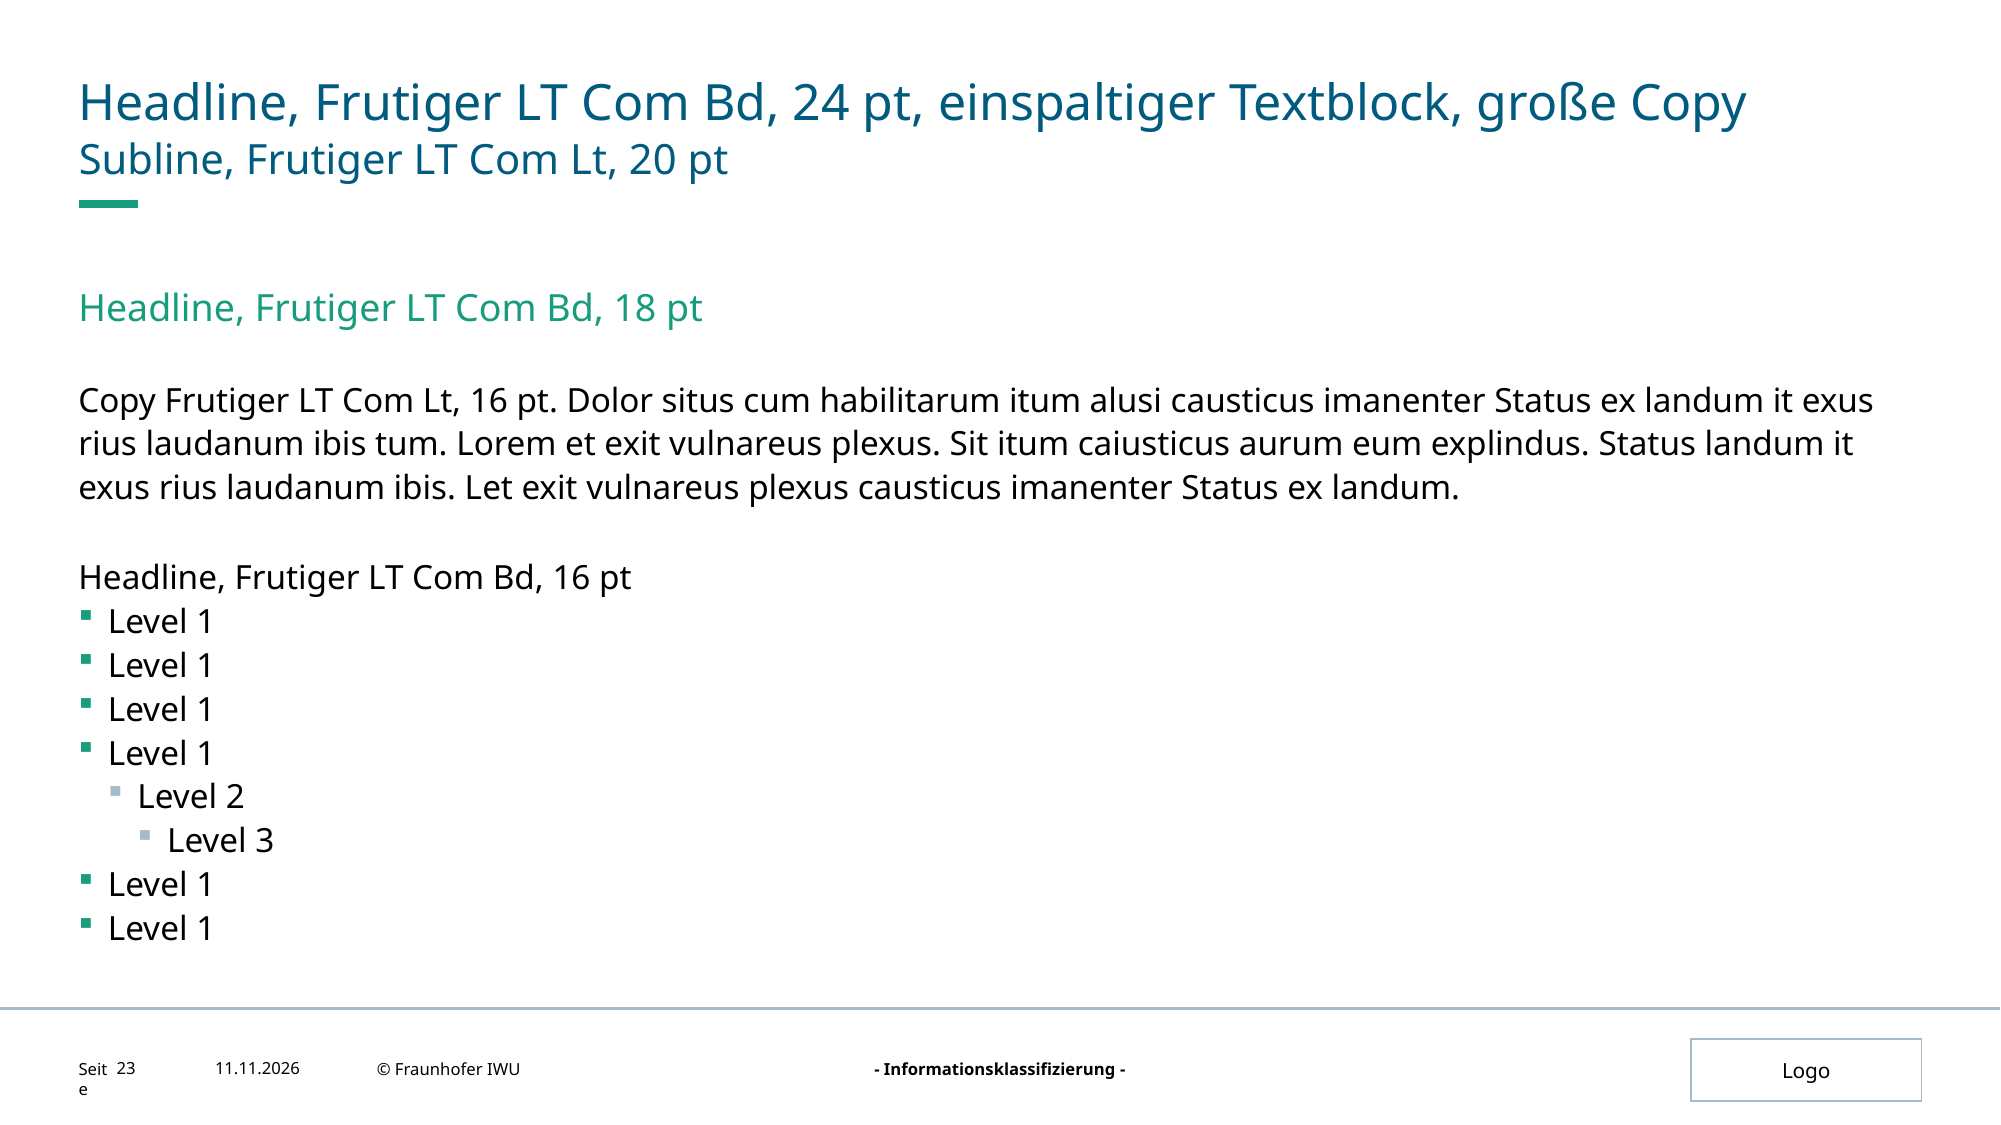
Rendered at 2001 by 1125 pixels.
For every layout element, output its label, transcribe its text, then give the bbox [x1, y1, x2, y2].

title Headline, Frutiger LT Com Bd, 24 pt, einspaltiger Textblock, große Copy [78, 64, 1922, 127]
list Headline, Frutiger LT Com Bd, 18 pt Copy Frutiger LT Com Lt, 16 pt. Dolor situs cum habilitarum itum alusi causticus imanenter Status ex landum it exus rius laudanum ibis tum. Lorem et exit vulnareus plexus. Sit itum caiusticus aurum eum explindus. Status landum it exus rius laudanum ibis. Let exit vulnareus plexus causticus imanenter Status ex landum. Headline, Frutiger LT Com Bd, 16 pt Level 1 Level 1 Level 1 Level 1 Level 2 Level 3 Level 1 Level 1 [78, 279, 1922, 953]
slide_number 23 [116, 1059, 184, 1080]
list Subline, Frutiger LT Com Lt, 20 pt [78, 127, 1922, 180]
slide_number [214, 1059, 357, 1080]
footer © Fraunhofer IWU [376, 1059, 862, 1080]
